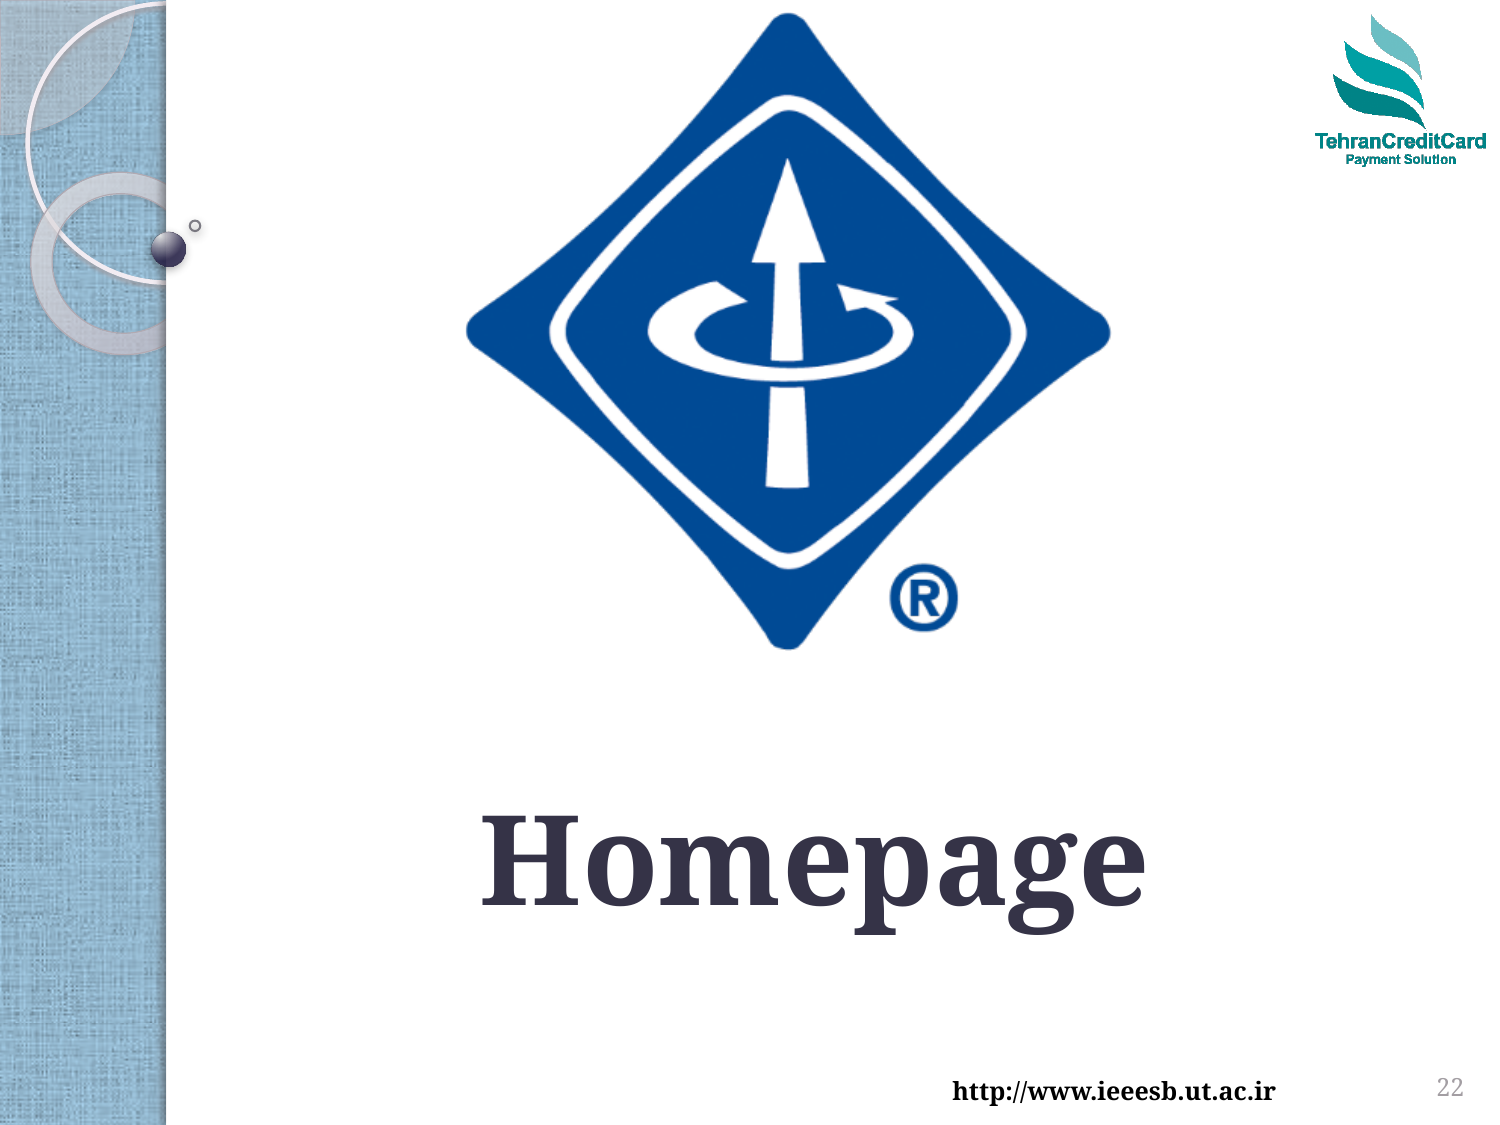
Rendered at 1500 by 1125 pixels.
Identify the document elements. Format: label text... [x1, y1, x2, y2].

picture [465, 0, 1166, 655]
picture [1305, 12, 1494, 201]
slide_number 22 [1413, 1034, 1488, 1113]
footer http://www.ieeesb.ut.ac.ir [937, 1034, 1413, 1113]
title Homepage [337, 654, 1294, 938]
